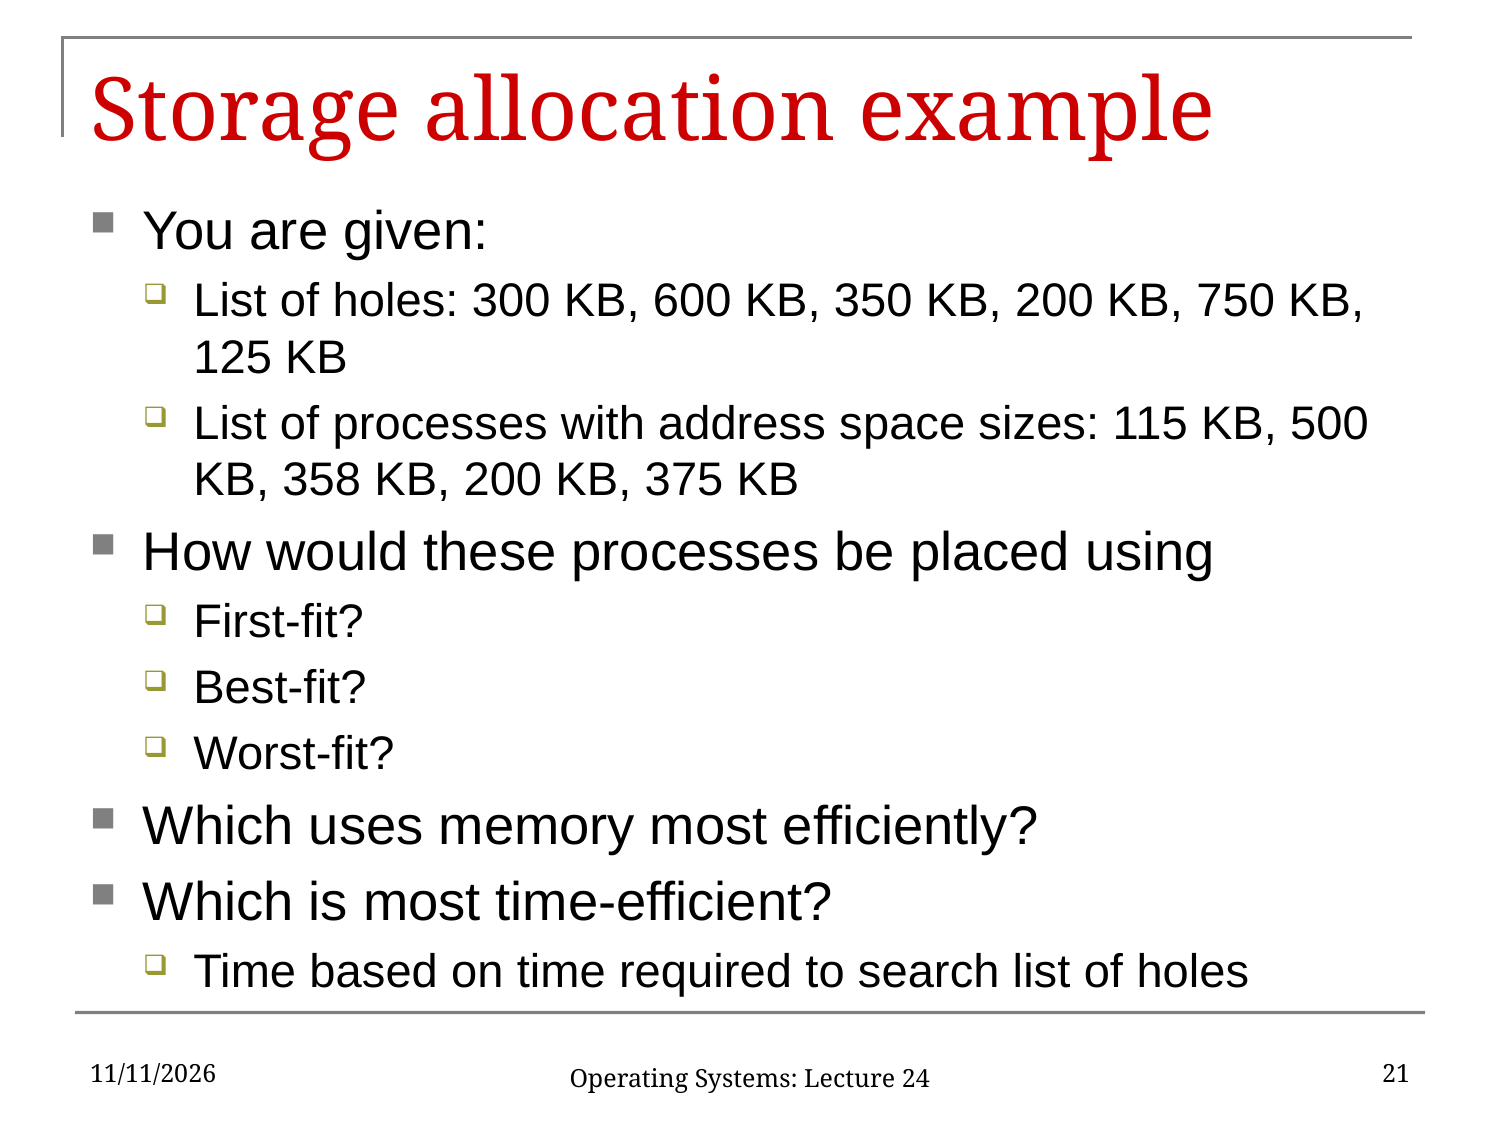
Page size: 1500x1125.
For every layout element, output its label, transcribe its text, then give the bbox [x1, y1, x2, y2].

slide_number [74, 1023, 426, 1100]
footer Operating Systems: Lecture 24 [512, 1024, 988, 1101]
slide_number 21 [1074, 1023, 1426, 1100]
list You are given: List of holes: 300 KB, 600 KB, 350 KB, 200 KB, 750 KB, 125 KB List of processes with address space sizes: 115 KB, 500 KB, 358 KB, 200 KB, 375 KB How would these processes be placed using First-fit? Best-fit? Worst-fit? Which uses memory most efficiently? Which is most time-efficient? Time based on time required to search list of holes [75, 187, 1425, 1006]
title Storage allocation example [75, 45, 1425, 163]
